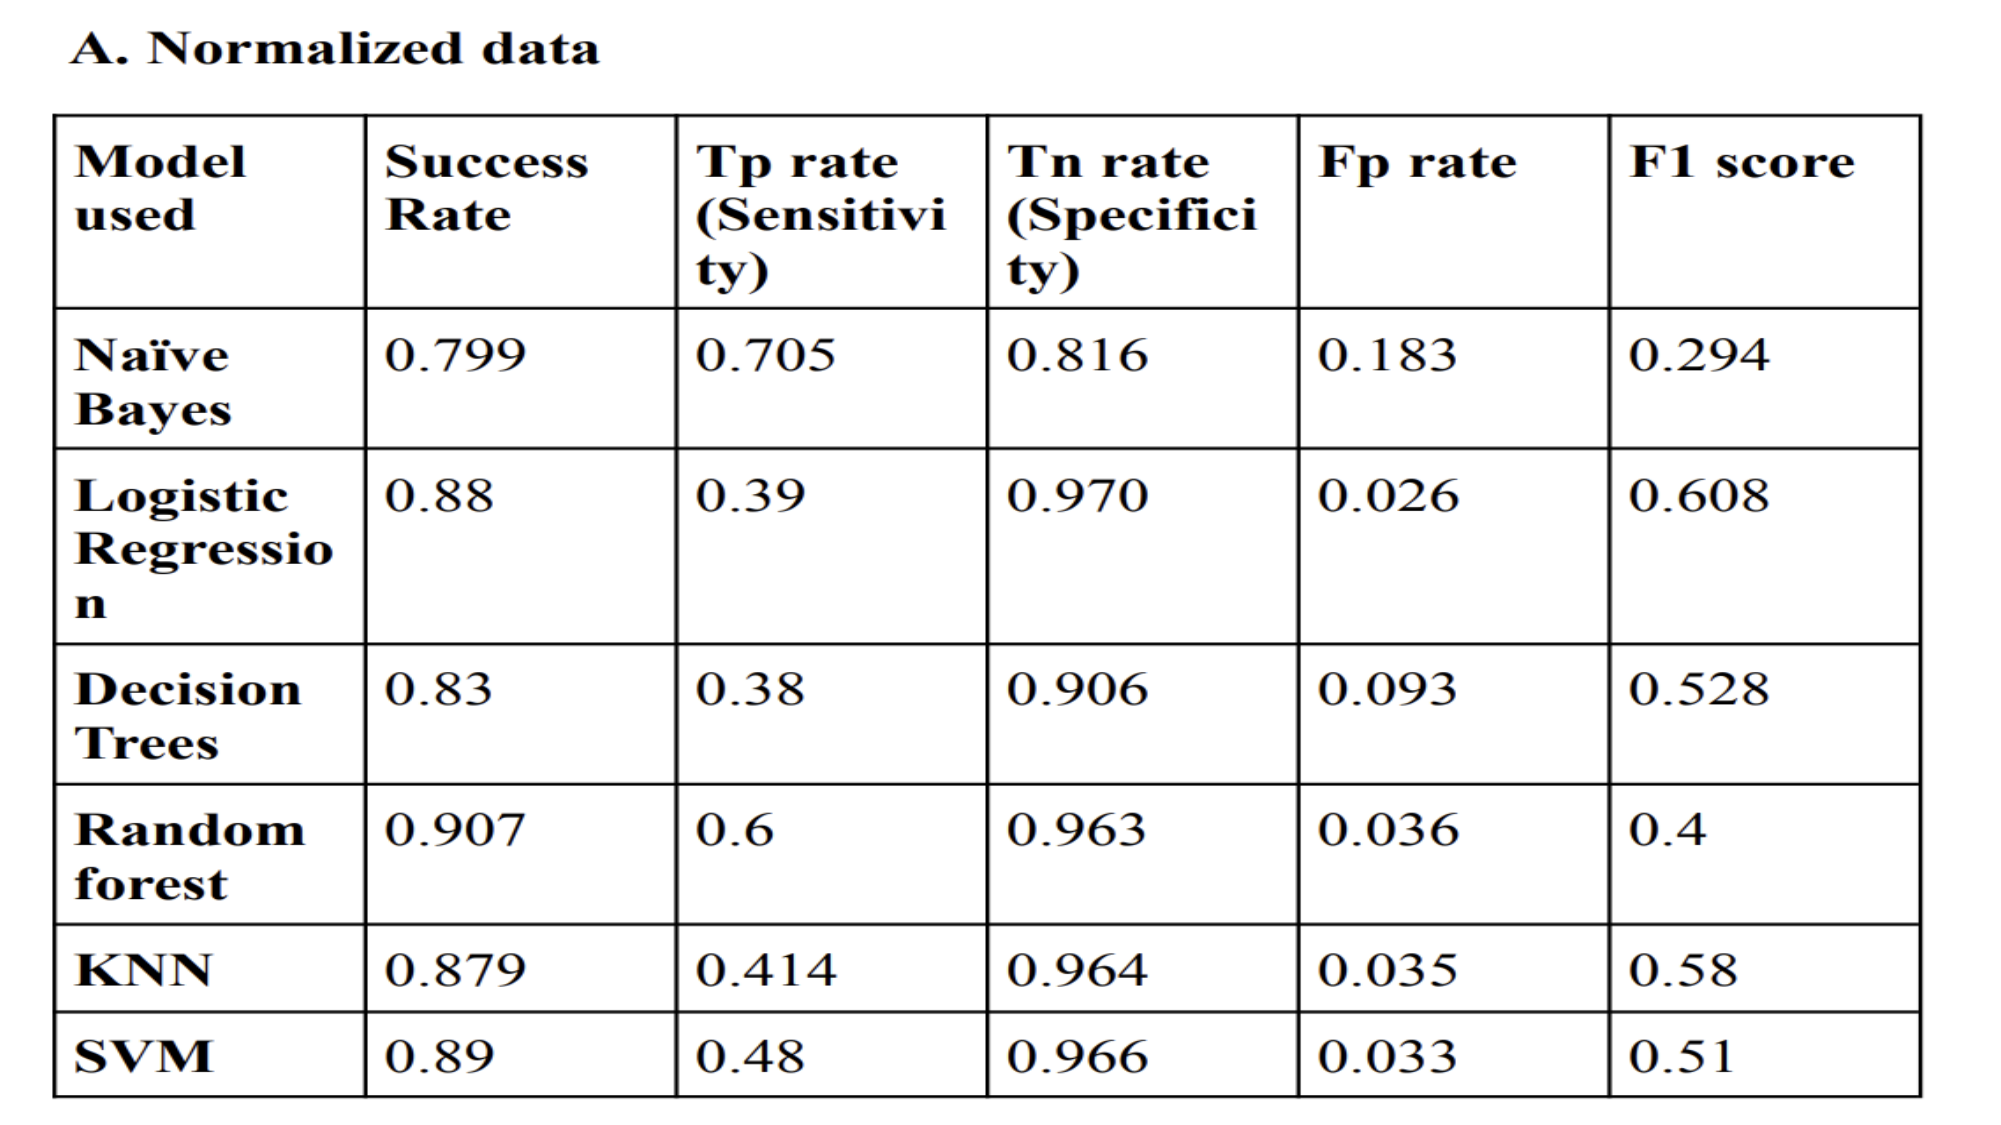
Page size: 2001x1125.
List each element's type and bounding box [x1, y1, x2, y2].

list [0, 0, 2000, 1125]
